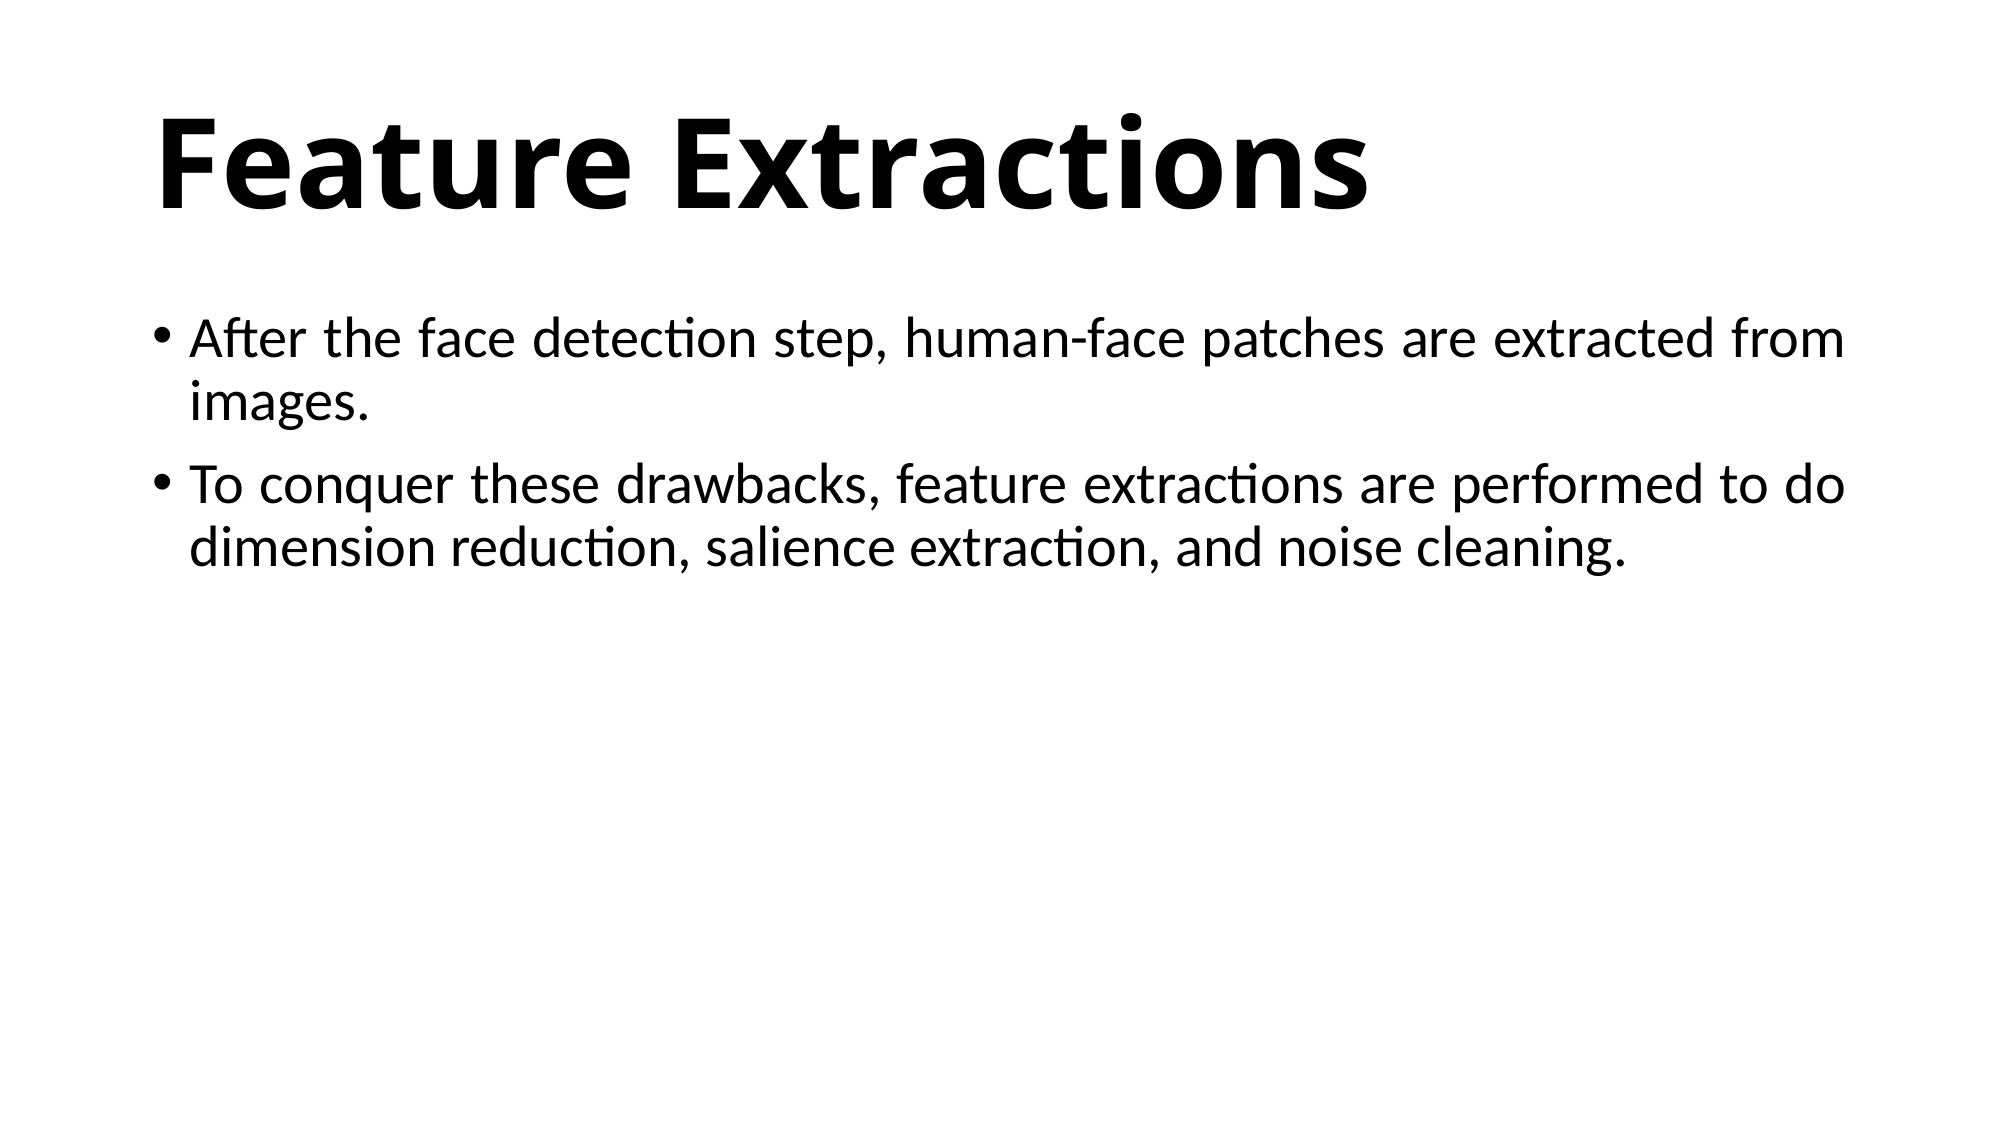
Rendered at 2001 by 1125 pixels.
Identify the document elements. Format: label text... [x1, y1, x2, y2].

title Feature Extractions [137, 59, 1863, 278]
list After the face detection step, human-face patches are extracted from images. To conquer these drawbacks, feature extractions are performed to do dimension reduction, salience extraction, and noise cleaning. [137, 299, 1863, 1014]
